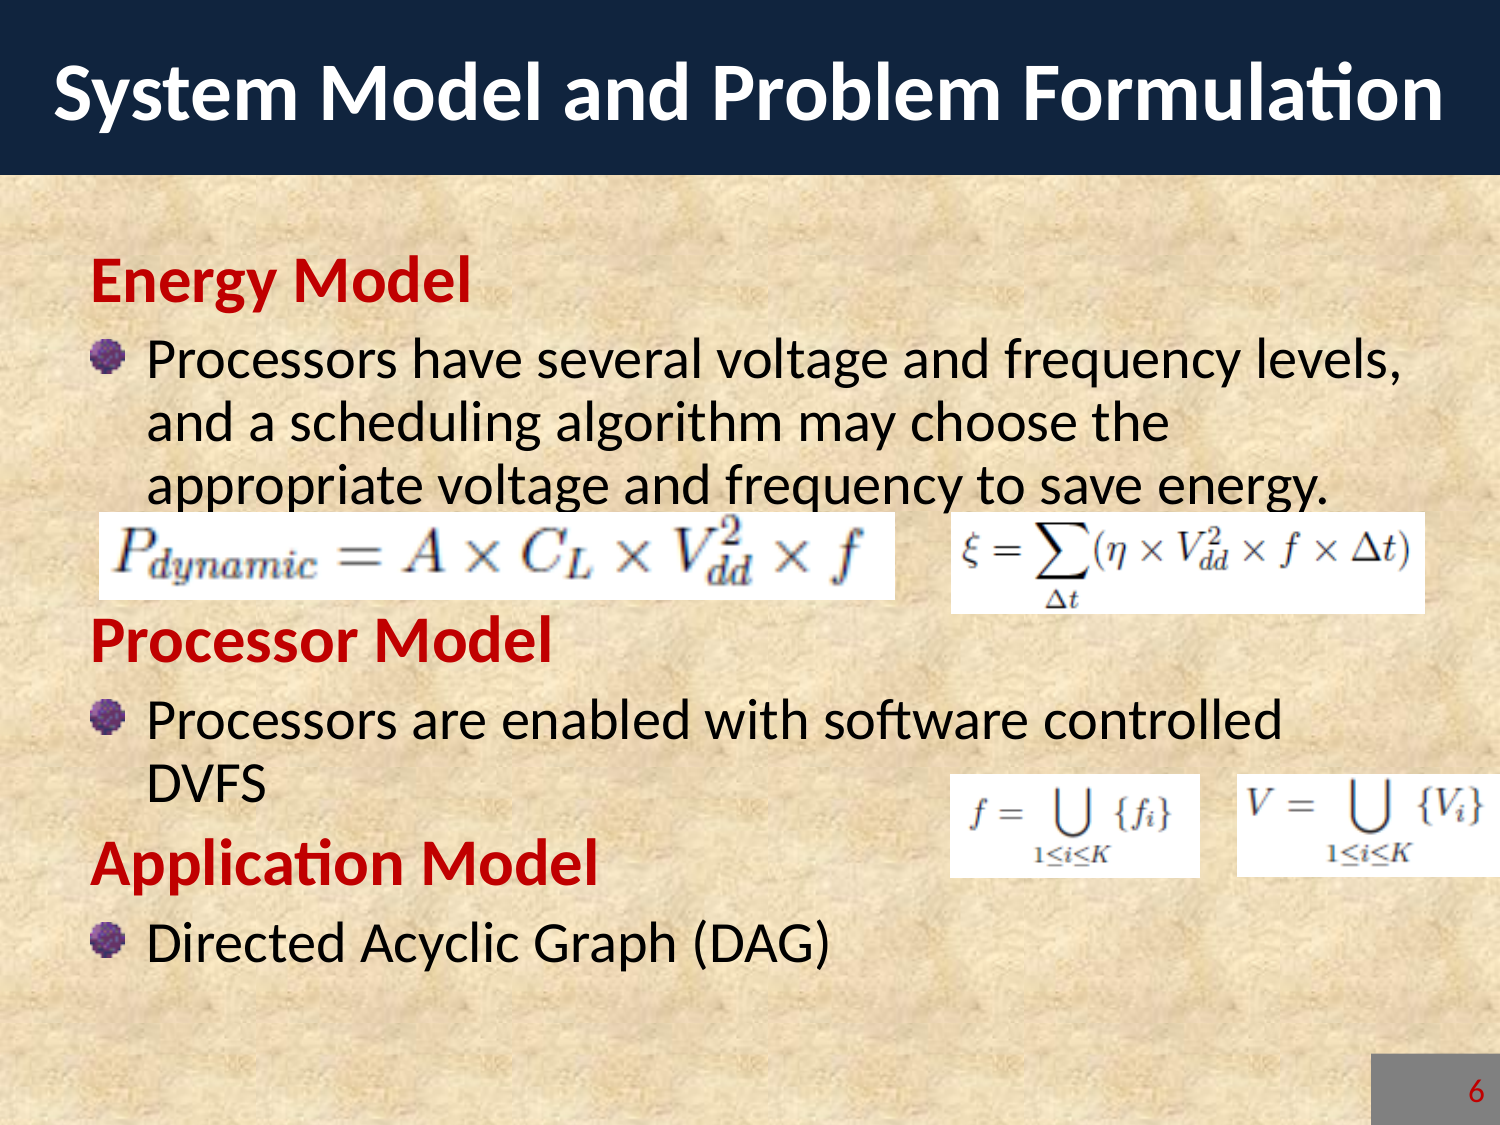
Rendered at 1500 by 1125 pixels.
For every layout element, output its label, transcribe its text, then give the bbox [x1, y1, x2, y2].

slide_number 6 [1371, 1053, 1500, 1125]
title System Model and Problem Formulation [0, 0, 1500, 175]
list Energy Model Processors have several voltage and frequency levels, and a scheduling algorithm may choose the appropriate voltage and frequency to save energy. Processor Model Processors are enabled with software controlled DVFS Application Model Directed Acyclic Graph (DAG) [74, 237, 1426, 1038]
picture [0, 175, 1500, 1125]
